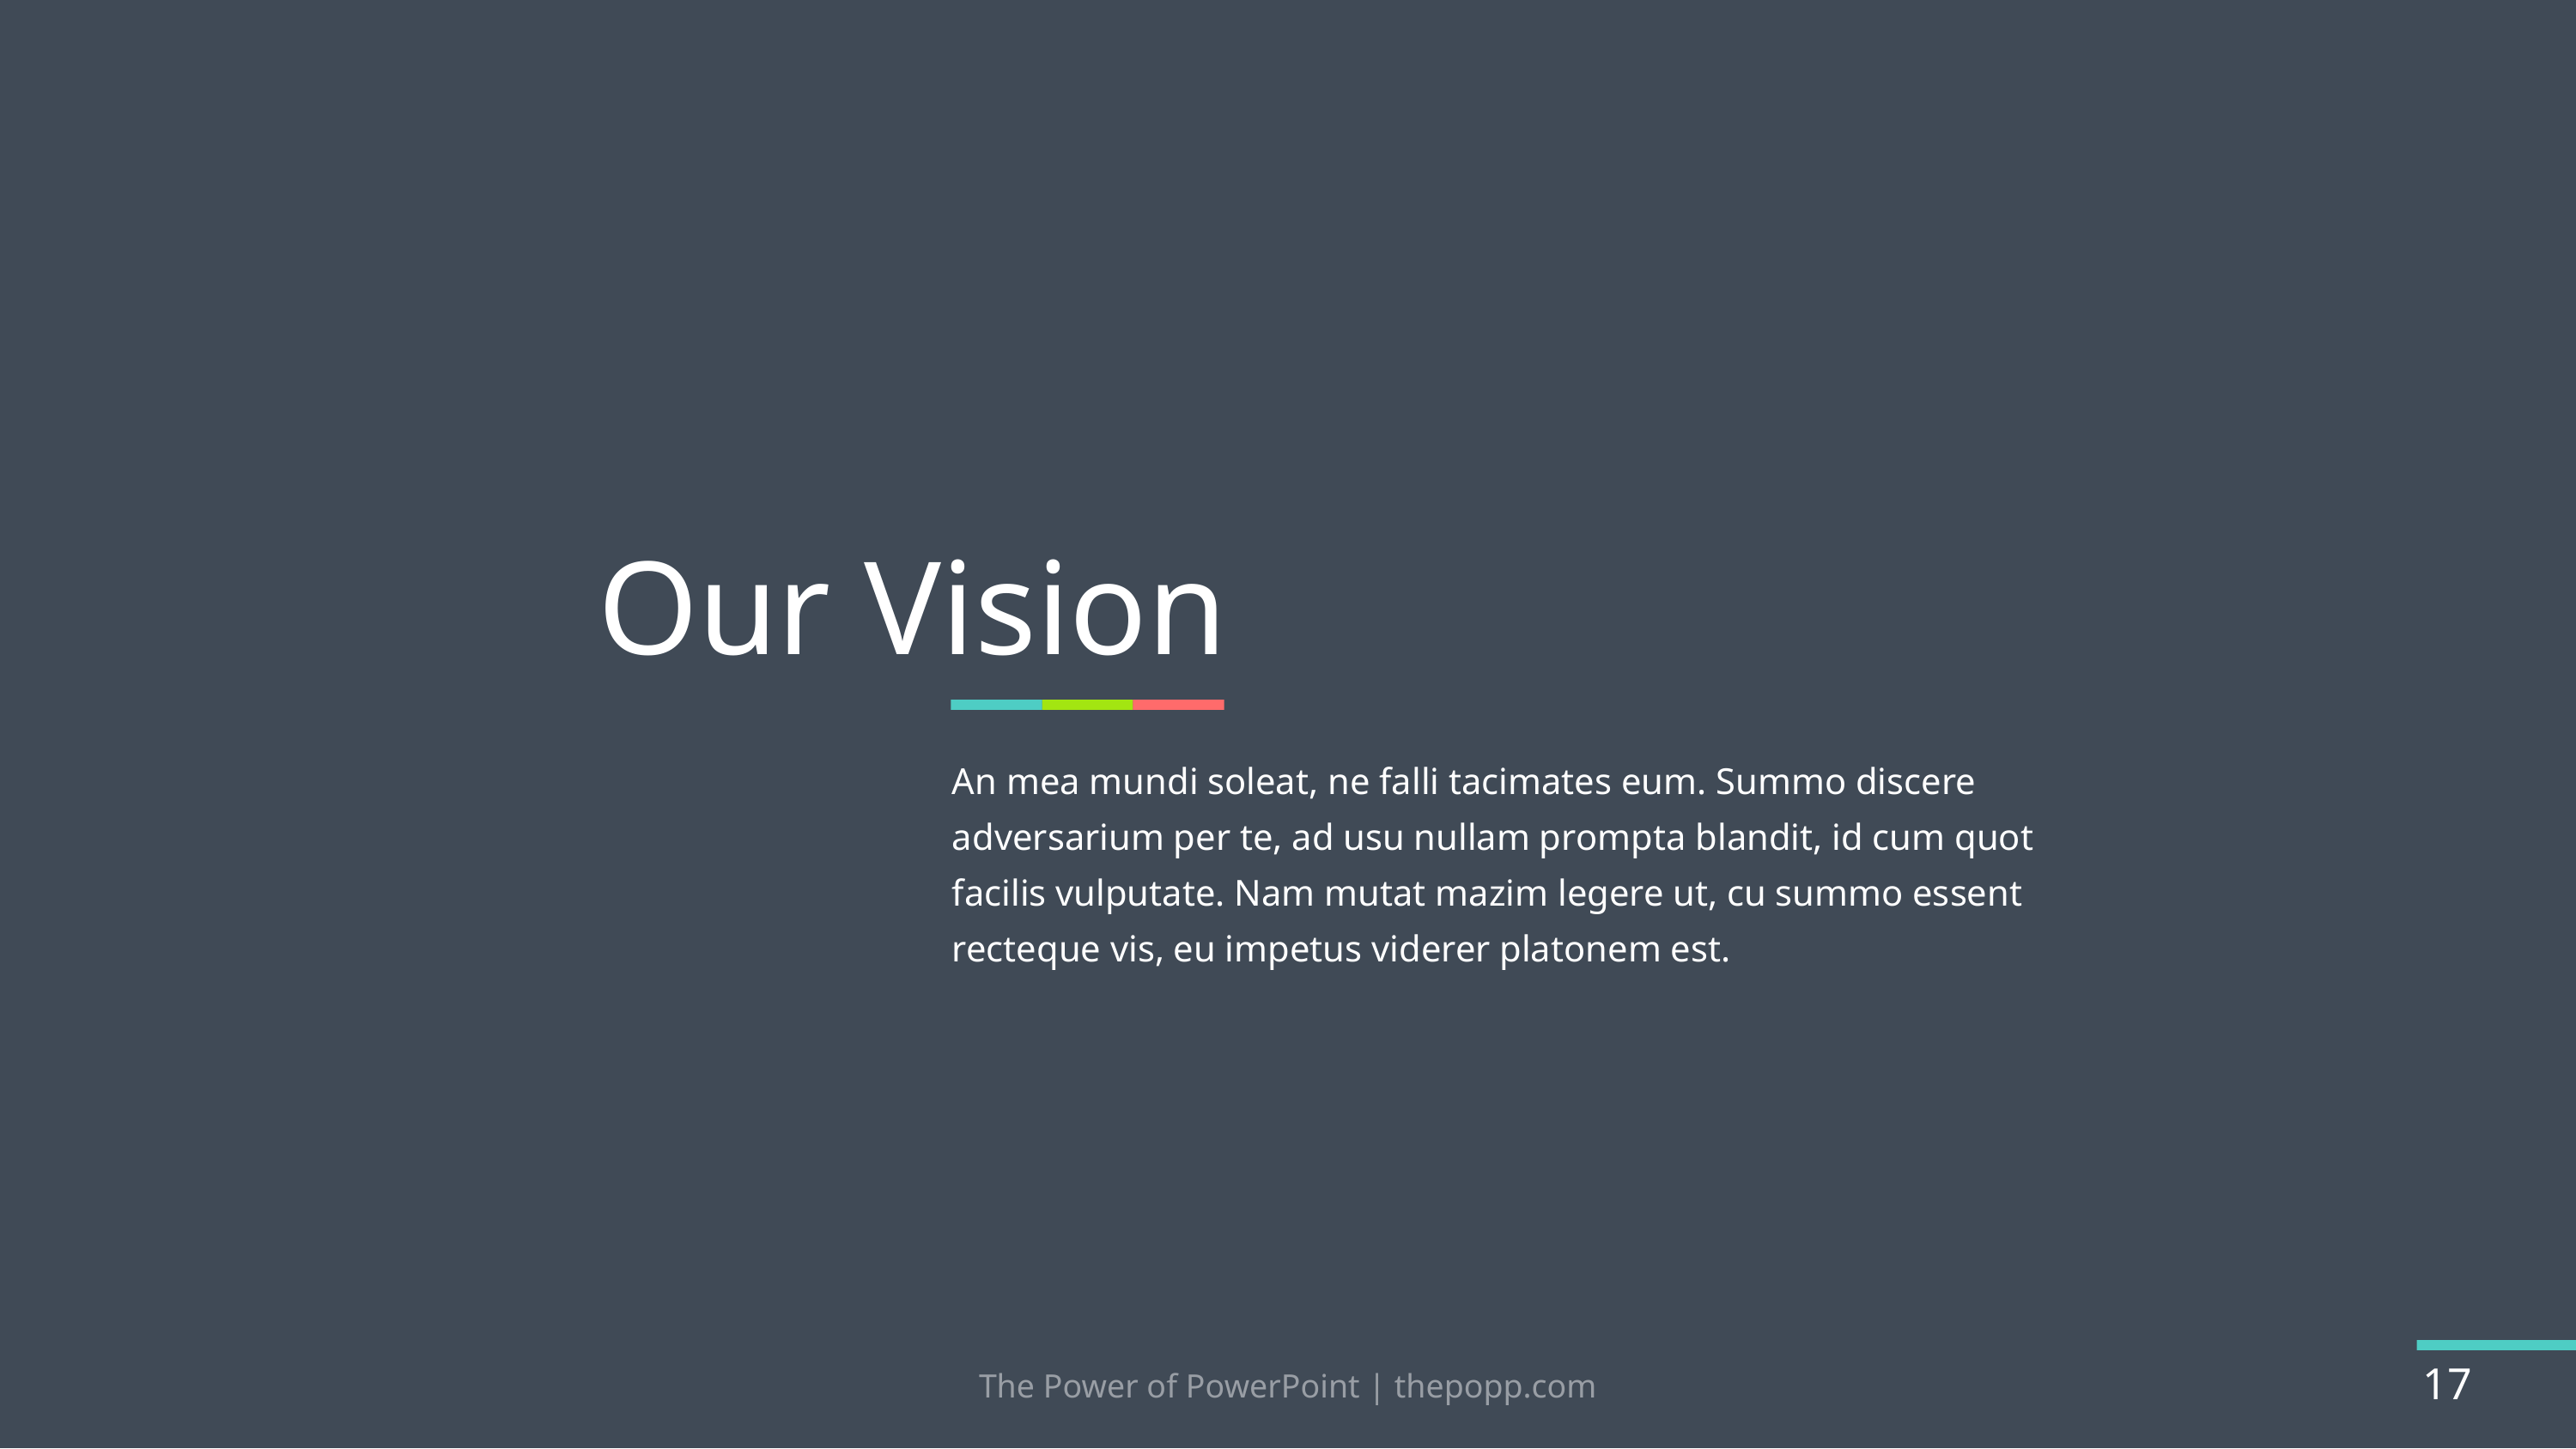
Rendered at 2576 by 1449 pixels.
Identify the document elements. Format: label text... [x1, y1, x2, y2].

footer The Power of PowerPoint | thepopp.com [853, 1349, 1723, 1427]
slide_number 17 [2409, 1351, 2576, 1421]
list An mea mundi soleat, ne falli tacimates eum. Summo discere adversarium per te, ad usu nullam prompta blandit, id cum quot facilis vulputate. Nam mutat mazim legere ut, cu summo essent recteque vis, eu impetus viderer platonem est. [939, 739, 2143, 1073]
list Our Vision [314, 385, 1241, 688]
